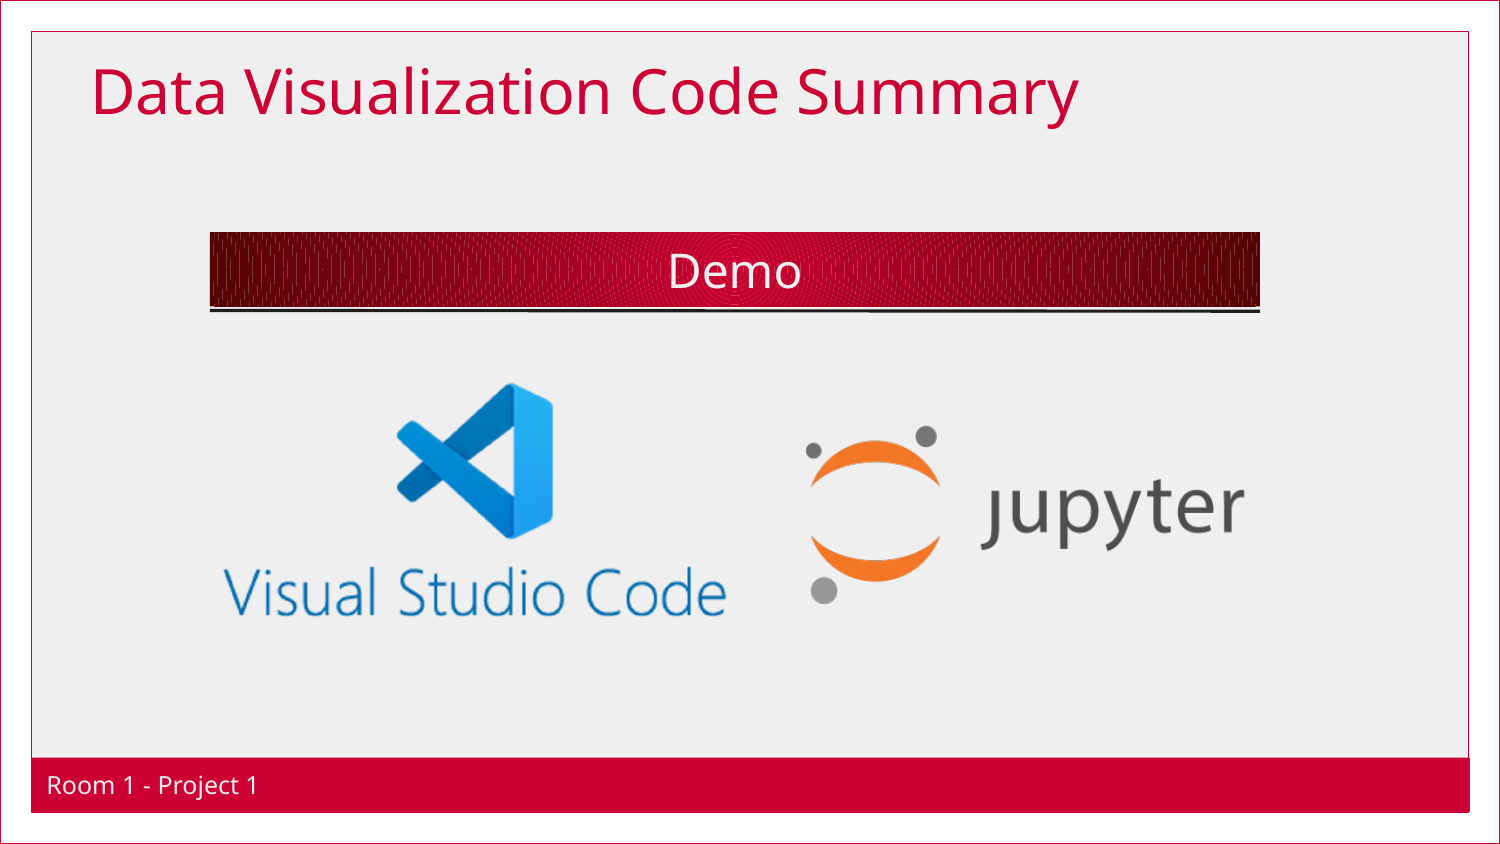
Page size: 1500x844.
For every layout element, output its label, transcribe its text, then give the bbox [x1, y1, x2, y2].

title Demo [210, 232, 1260, 307]
picture [762, 383, 1288, 647]
picture [211, 360, 738, 631]
title Data Visualization Code Summary [75, 37, 1339, 132]
